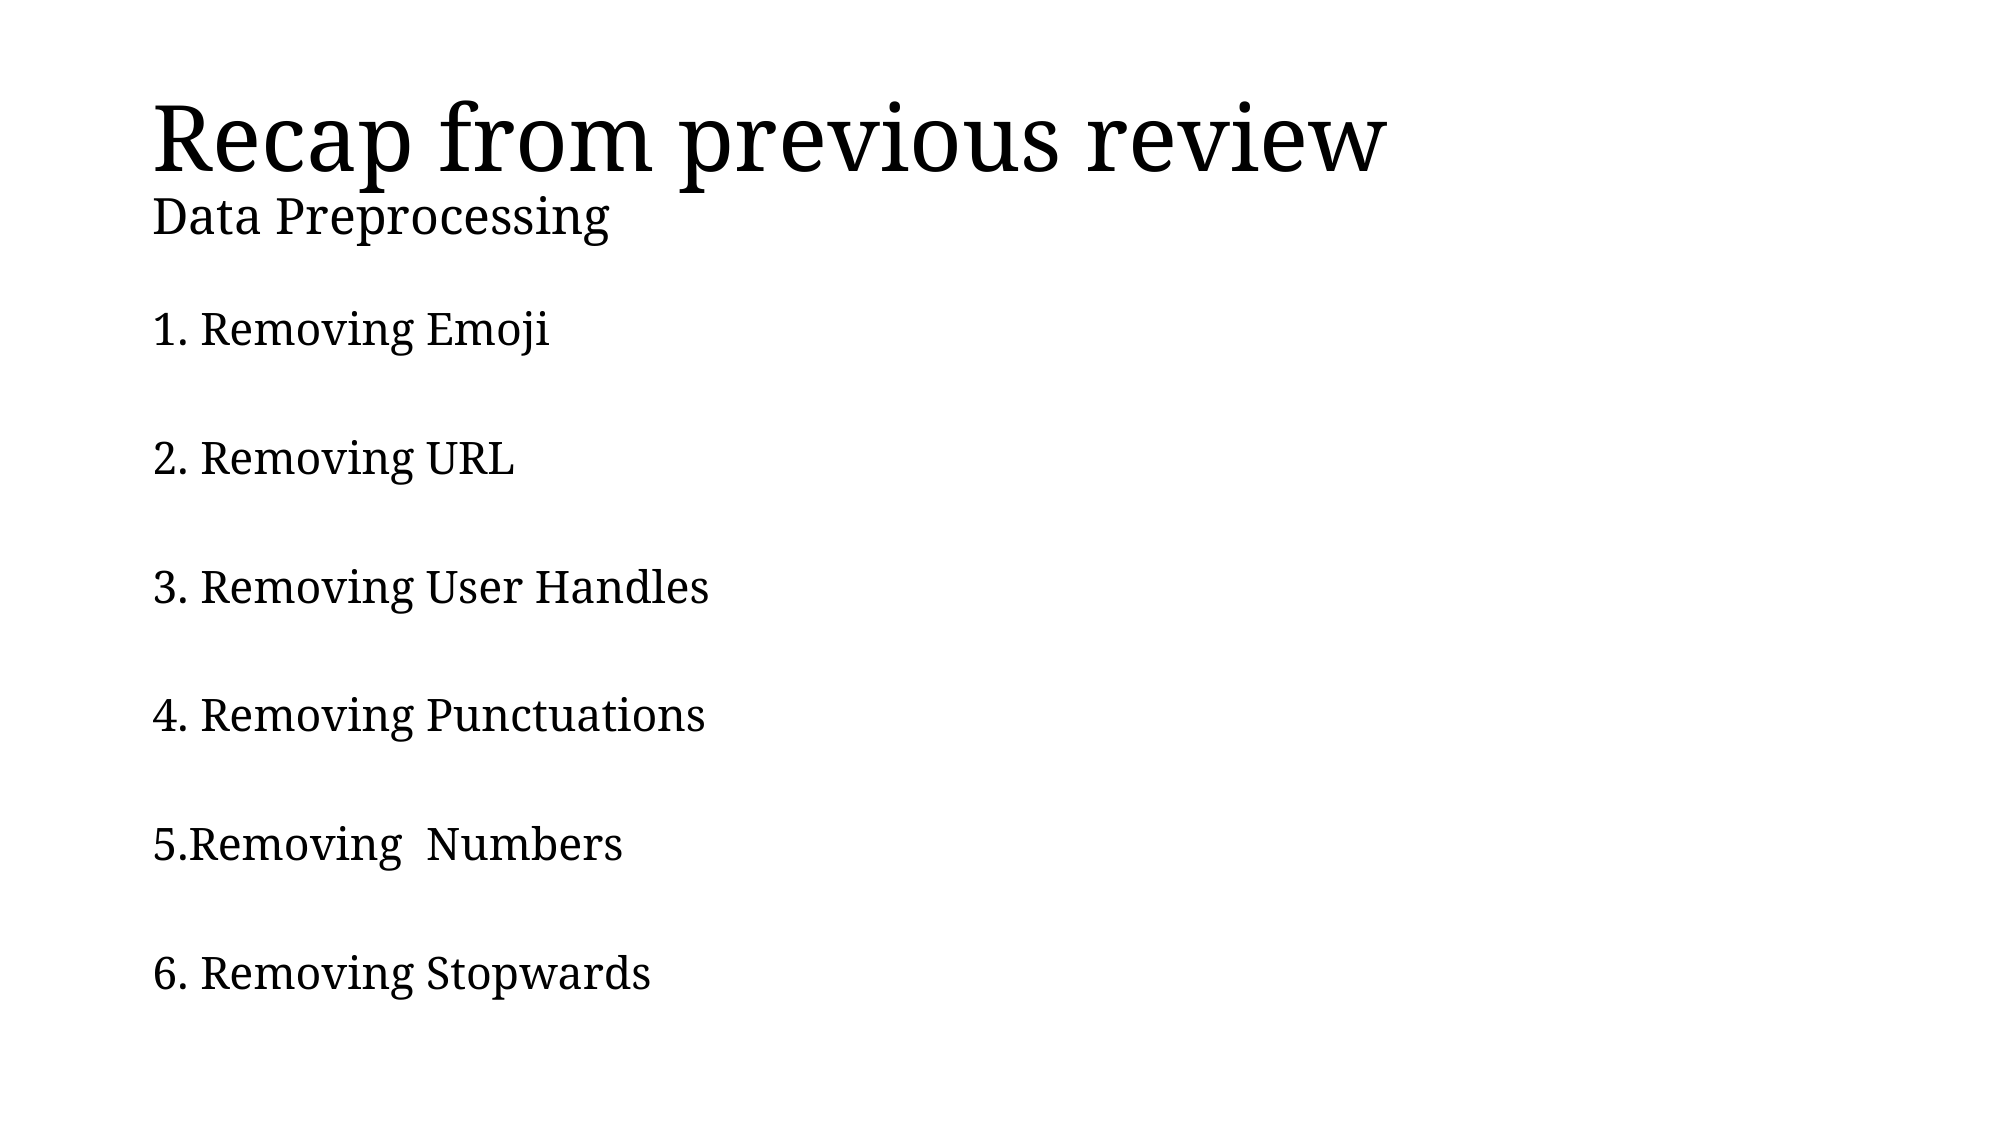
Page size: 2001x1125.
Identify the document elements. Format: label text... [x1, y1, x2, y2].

list 1. Removing Emoji 2. Removing URL 3. Removing User Handles 4. Removing Punctuations 5.Removing Numbers 6. Removing Stopwards [137, 299, 1863, 1014]
title Recap from previous review Data Preprocessing [137, 59, 1863, 278]
